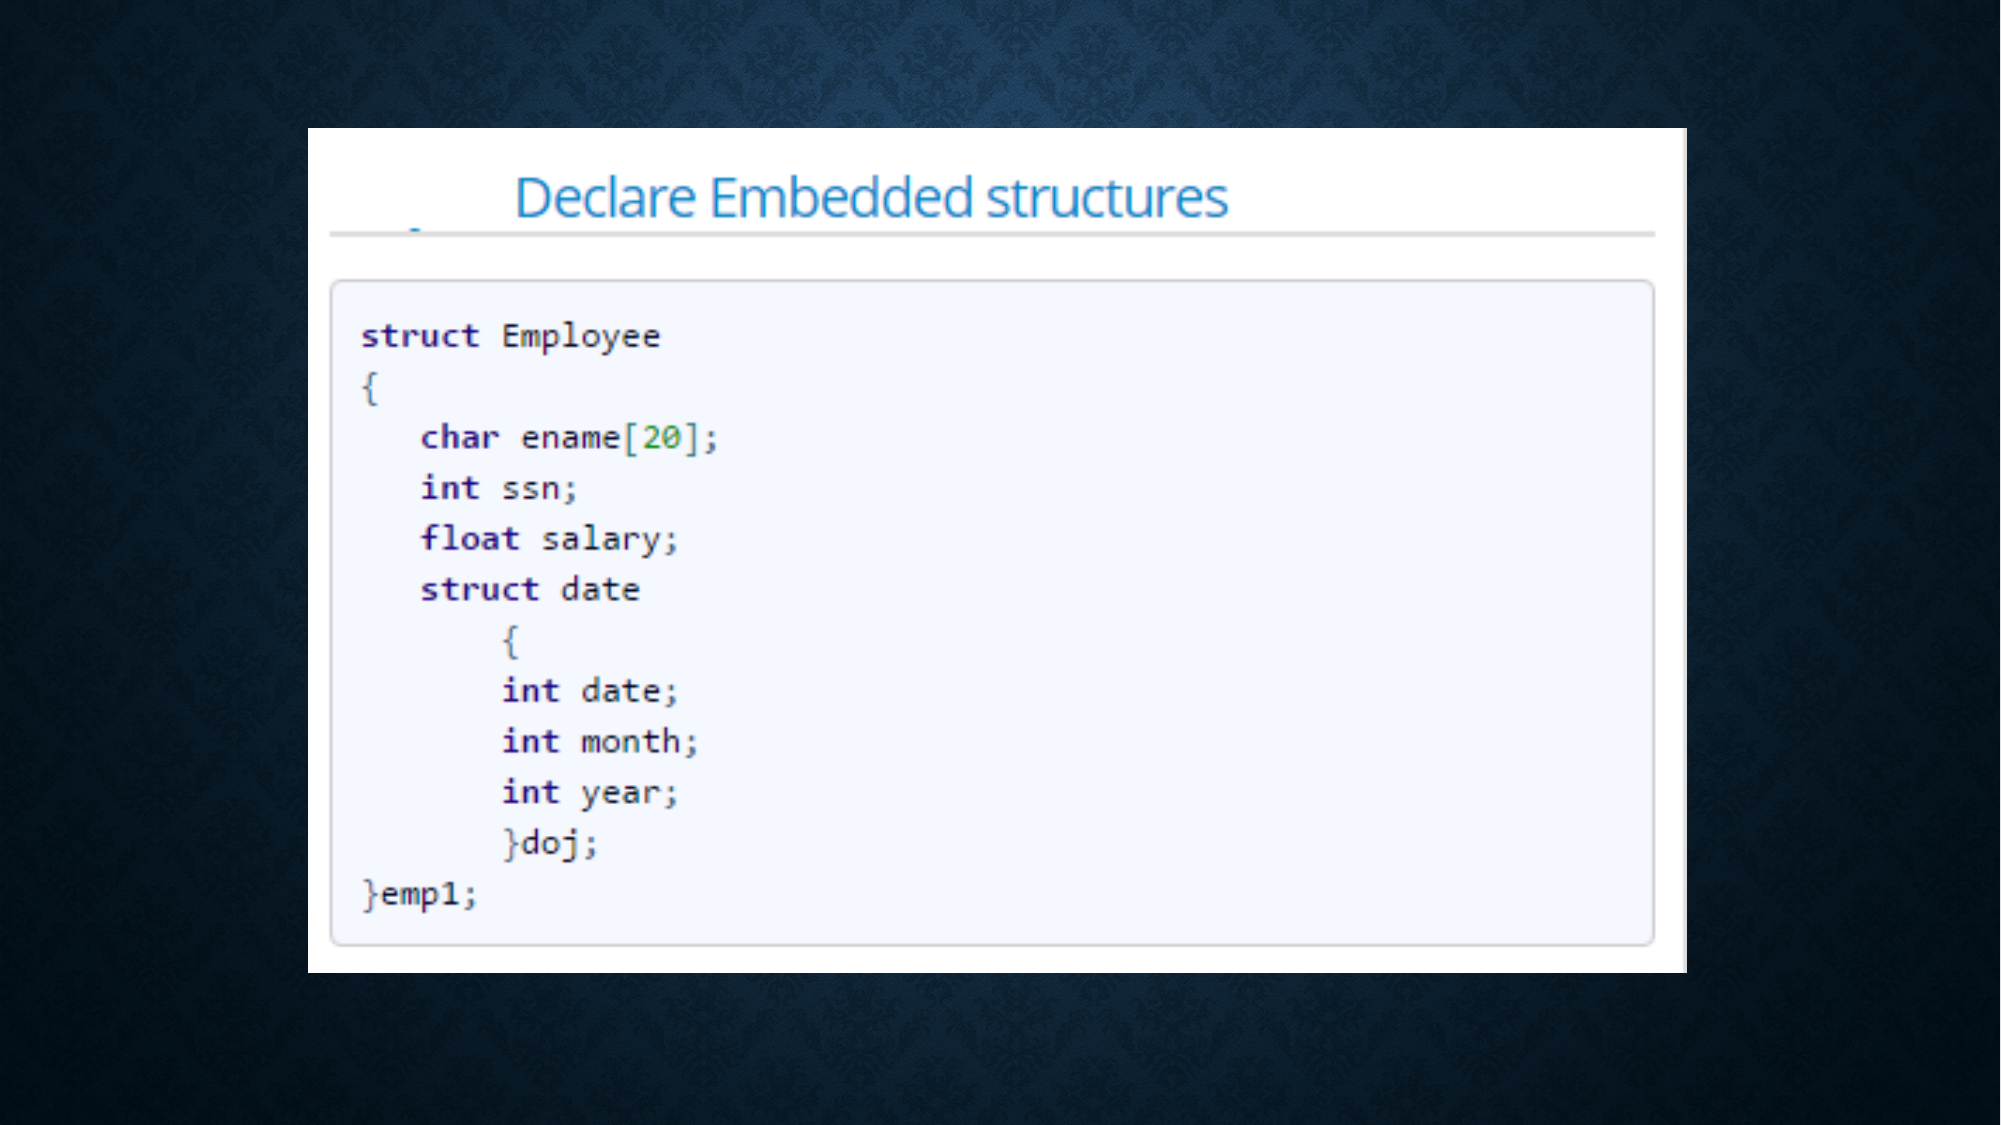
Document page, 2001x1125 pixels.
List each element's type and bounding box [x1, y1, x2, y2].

picture [307, 128, 1688, 974]
